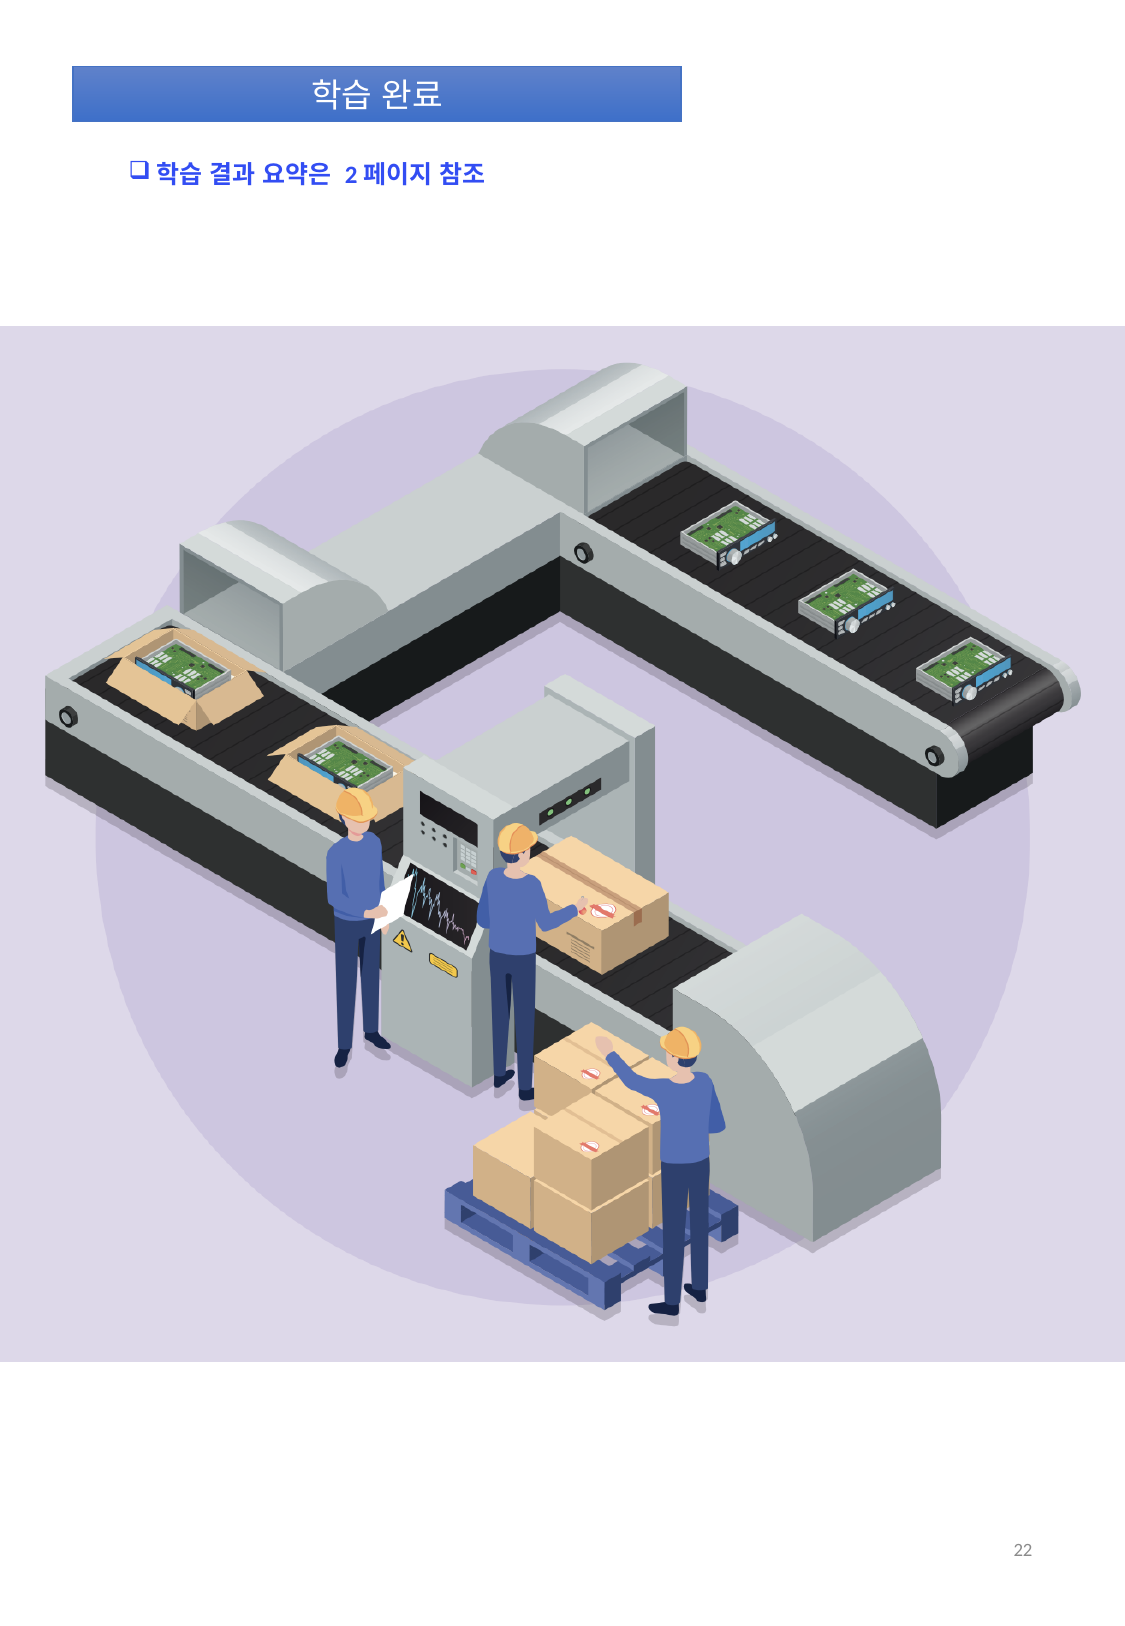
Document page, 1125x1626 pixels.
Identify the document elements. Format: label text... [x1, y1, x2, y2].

text_box 학습 결과 요약은 2페이지 참조 [114, 151, 858, 196]
slide_number 21 [794, 1506, 1048, 1593]
text_box 학습 완료 [72, 66, 682, 122]
picture [0, 326, 1125, 1362]
